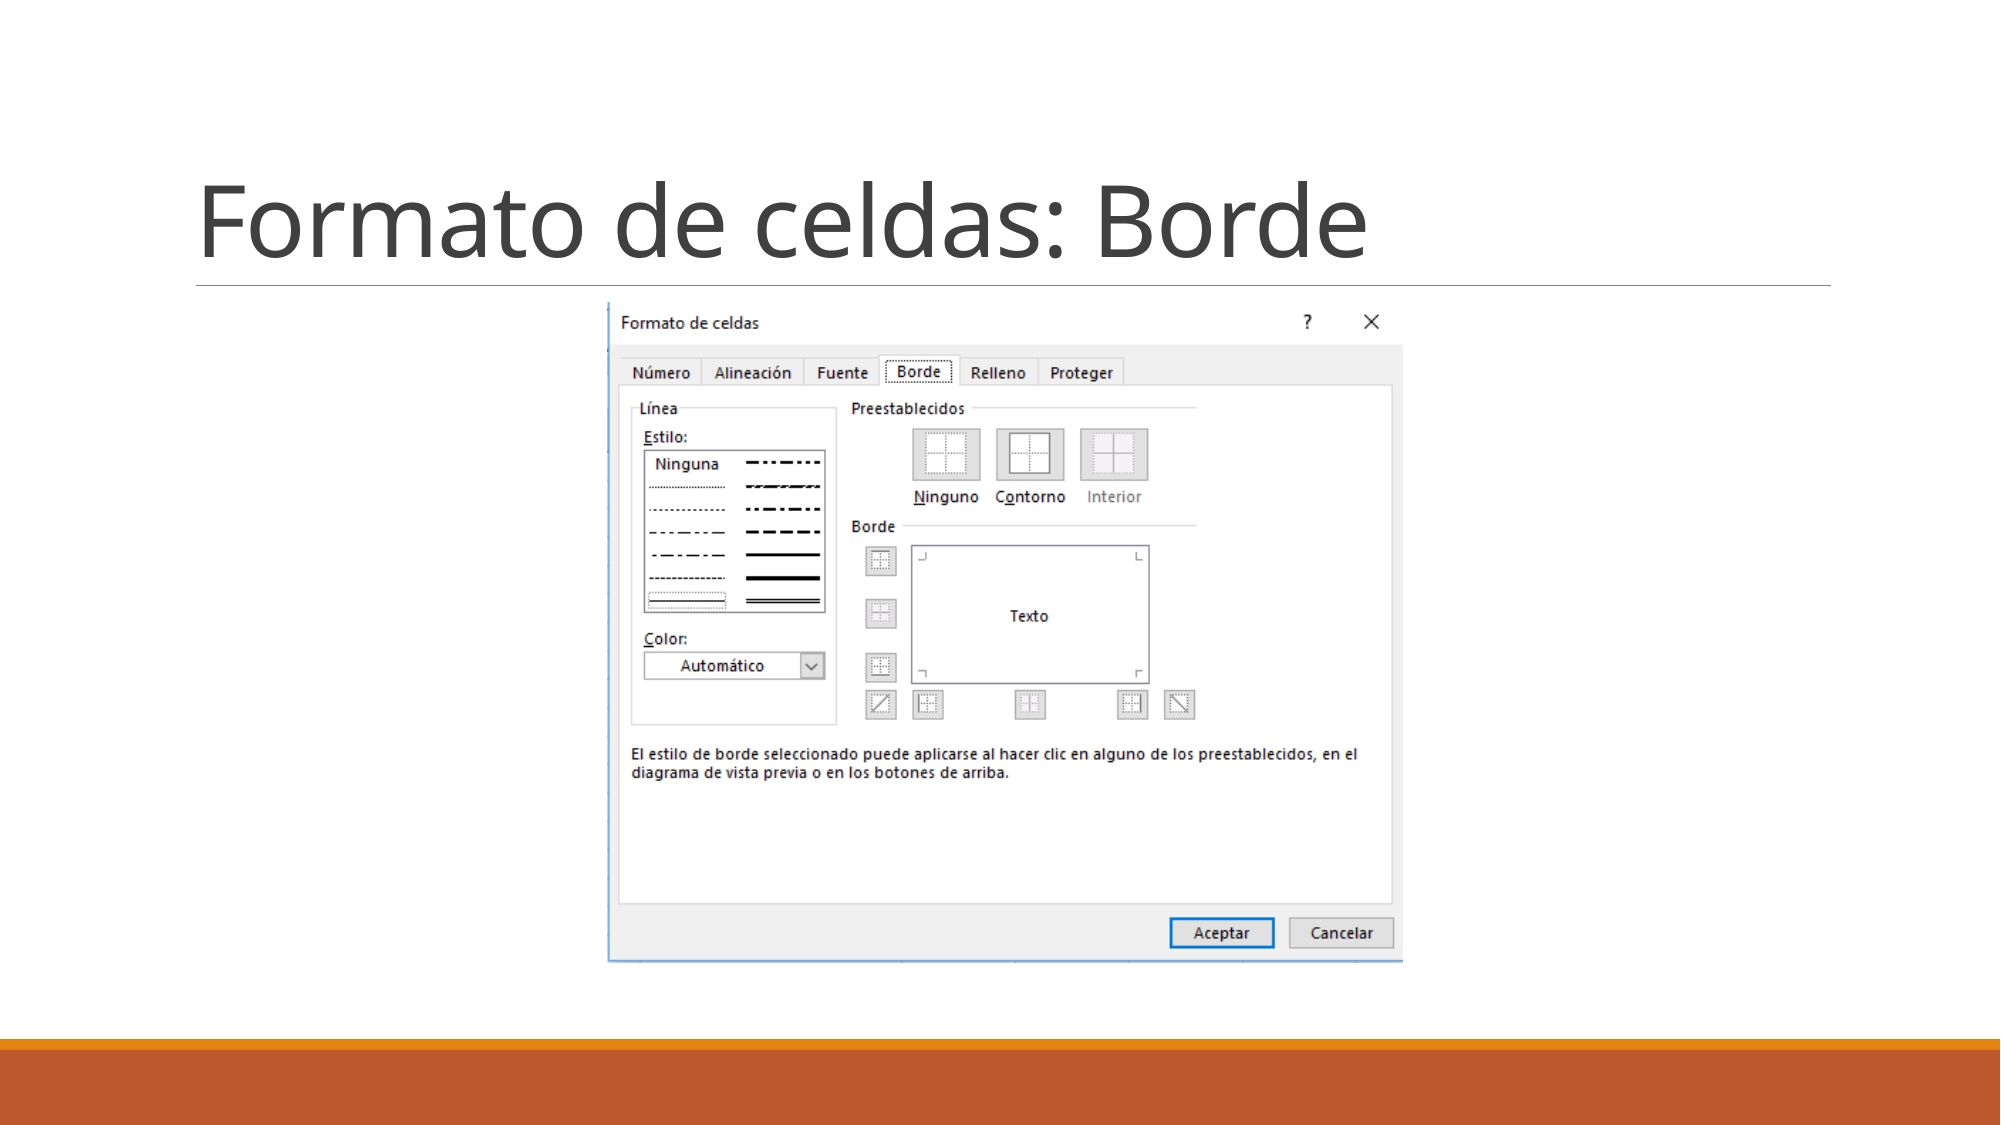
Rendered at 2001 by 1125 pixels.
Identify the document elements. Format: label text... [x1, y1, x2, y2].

title Formato de celdas: Borde [180, 47, 1830, 285]
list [607, 302, 1403, 964]
